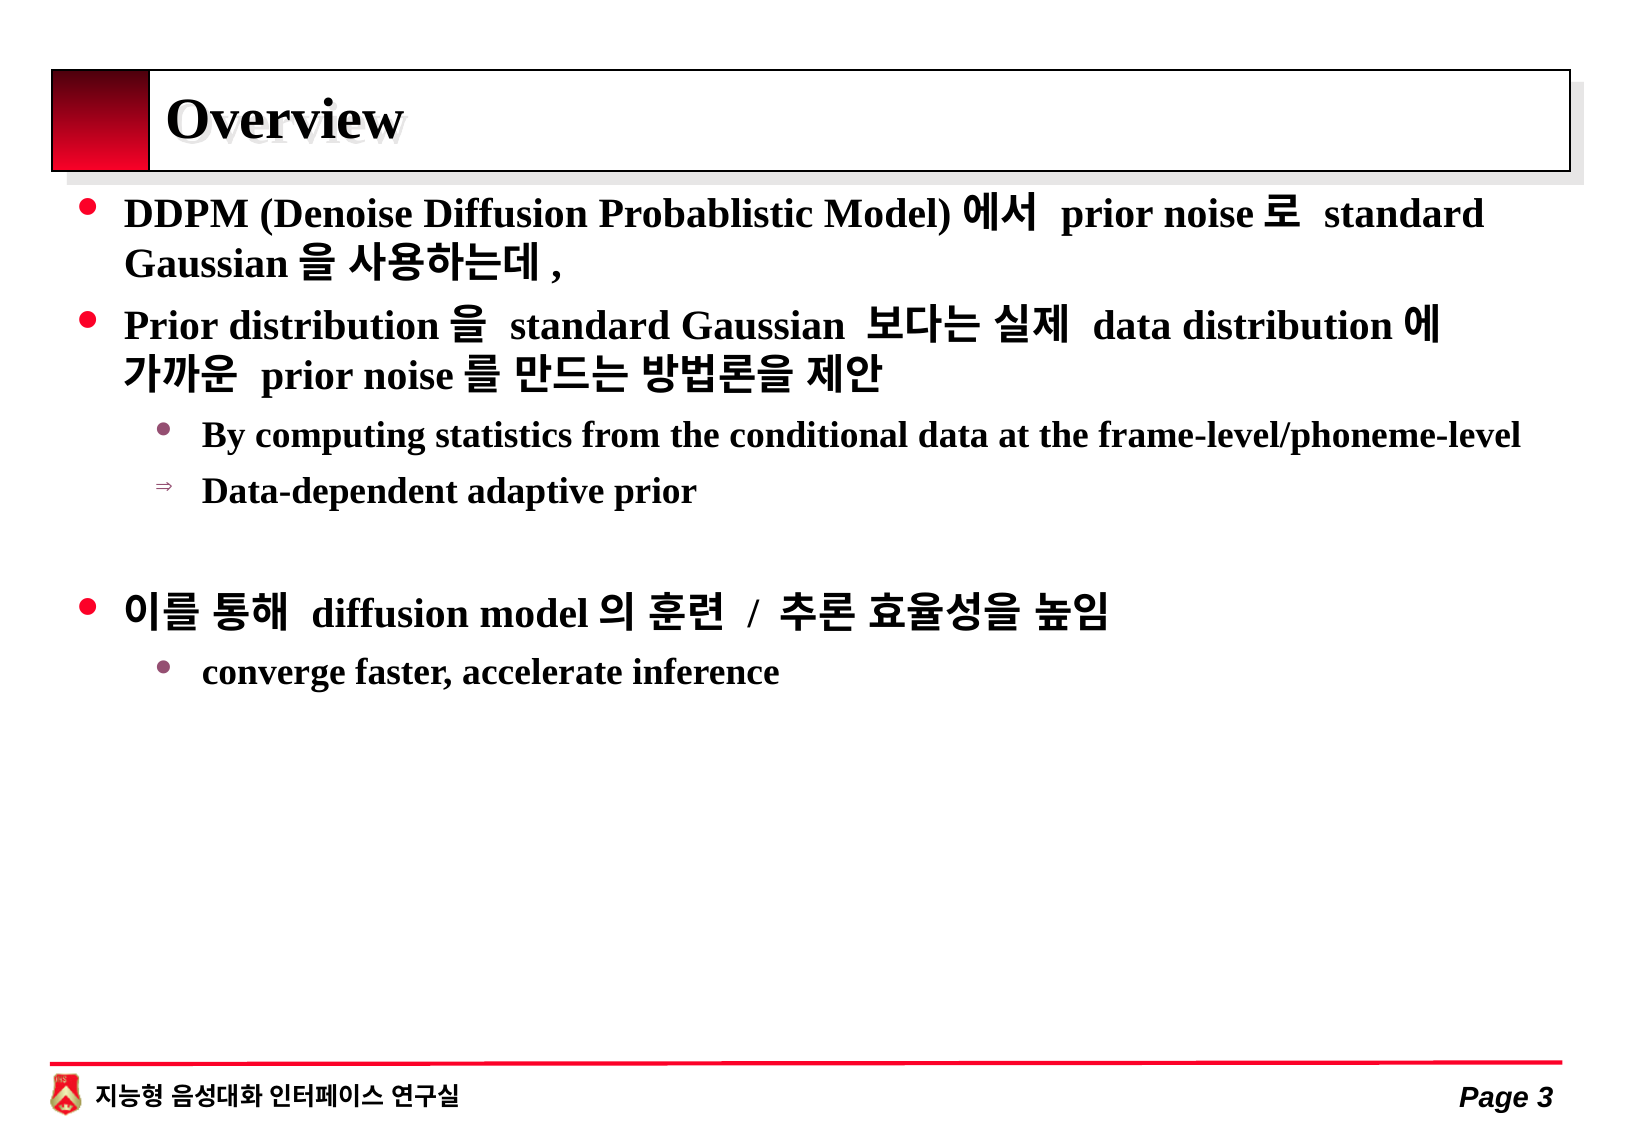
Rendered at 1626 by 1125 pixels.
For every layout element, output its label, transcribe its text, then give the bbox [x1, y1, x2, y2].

picture [48, 1068, 86, 1119]
slide_number Page 3 [1393, 1070, 1569, 1121]
title Overview [149, 65, 1576, 178]
list DDPM (Denoise Diffusion Probablistic Model)에서 prior noise로 standard Gaussian을 사용하는데, Prior distribution을 standard Gaussian 보다는 실제 data distribution에 가까운 prior noise를 만드는 방법론을 제안 By computing statistics from the conditional data at the frame-level/phoneme-level Data-dependent adaptive prior 이를 통해 diffusion model의 훈련 / 추론 효율성을 높임 converge faster, accelerate inference [61, 178, 1581, 1041]
